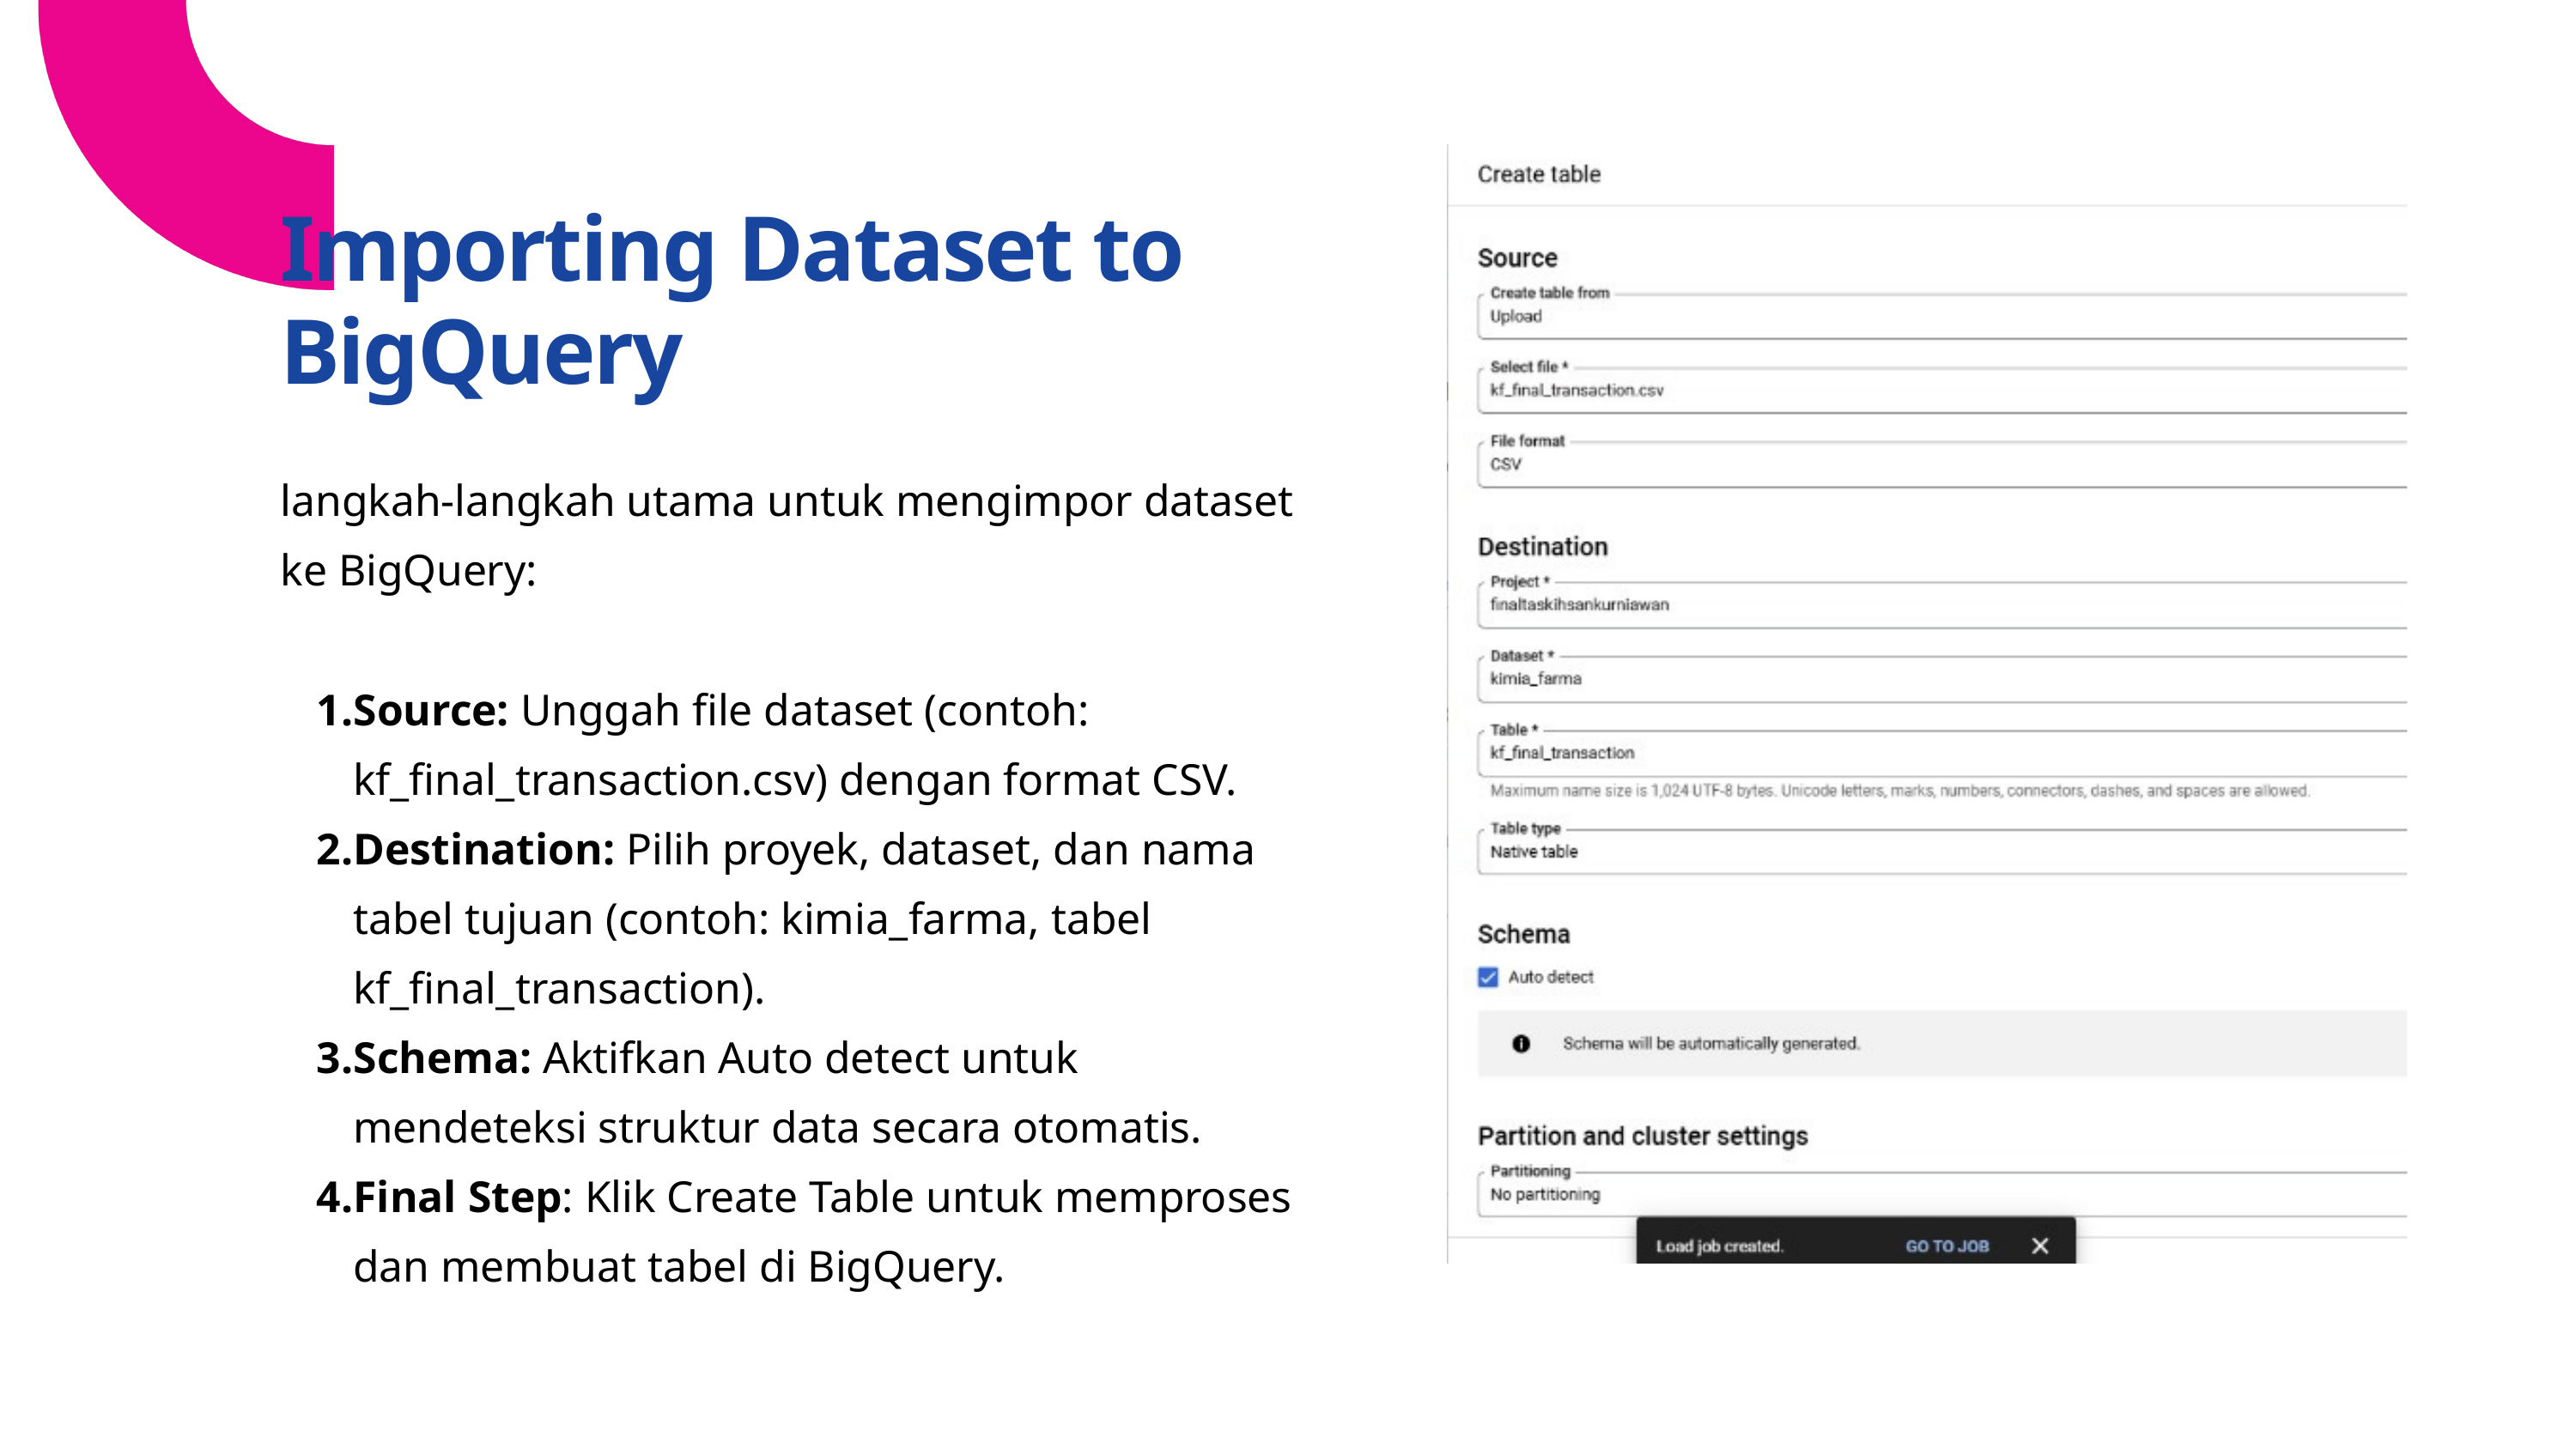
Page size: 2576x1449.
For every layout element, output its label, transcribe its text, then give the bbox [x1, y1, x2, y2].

text_box langkah-langkah utama untuk mengimpor dataset ke BigQuery: Source: Unggah file dataset (contoh: kf_final_transaction.csv) dengan format CSV. Destination: Pilih proyek, dataset, dan nama tabel tujuan (contoh: kimia_farma, tabel kf_final_transaction). Schema: Aktifkan Auto detect untuk mendeteksi struktur data secara otomatis. Final Step: Klik Create Table untuk memproses dan membuat tabel di BigQuery. [280, 455, 1303, 1291]
text_box Importing Dataset to BigQuery [280, 196, 1420, 403]
text_box [38, 0, 334, 290]
text_box [1446, 144, 2408, 1264]
